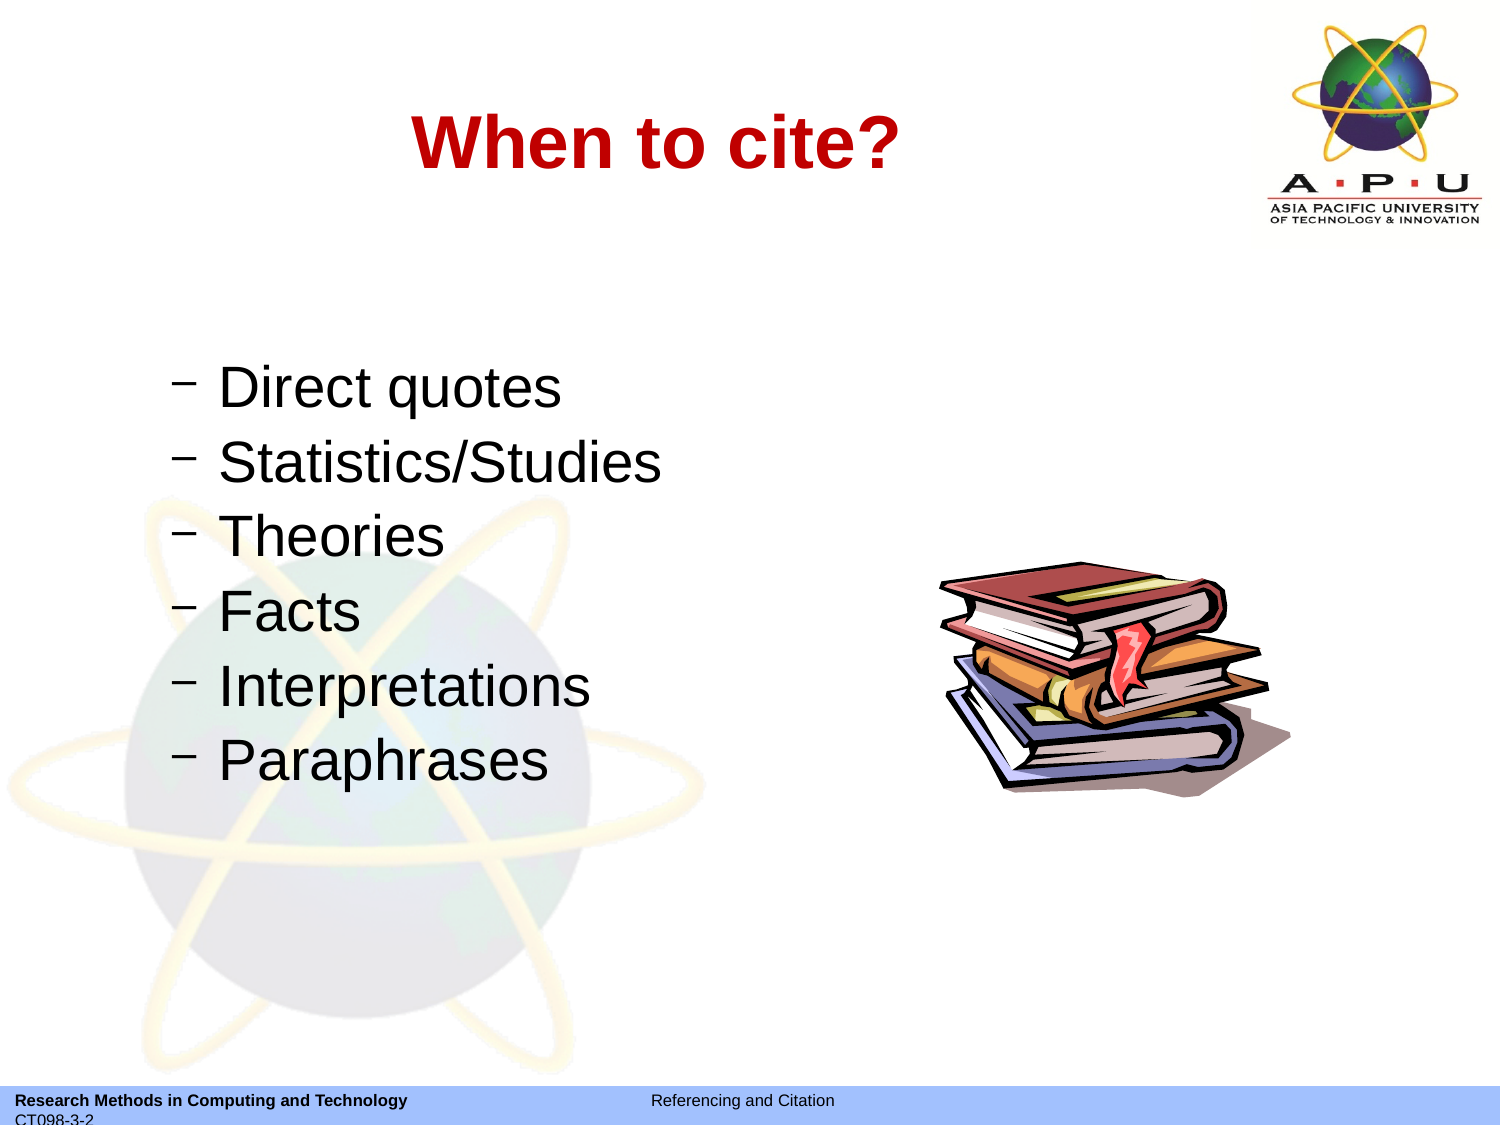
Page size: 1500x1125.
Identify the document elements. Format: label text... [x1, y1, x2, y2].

list Direct quotes Statistics/Studies Theories Facts Interpretations Paraphrases [82, 349, 1432, 916]
picture [1251, 0, 1500, 249]
title When to cite? [79, 45, 1235, 233]
picture [938, 559, 1294, 800]
